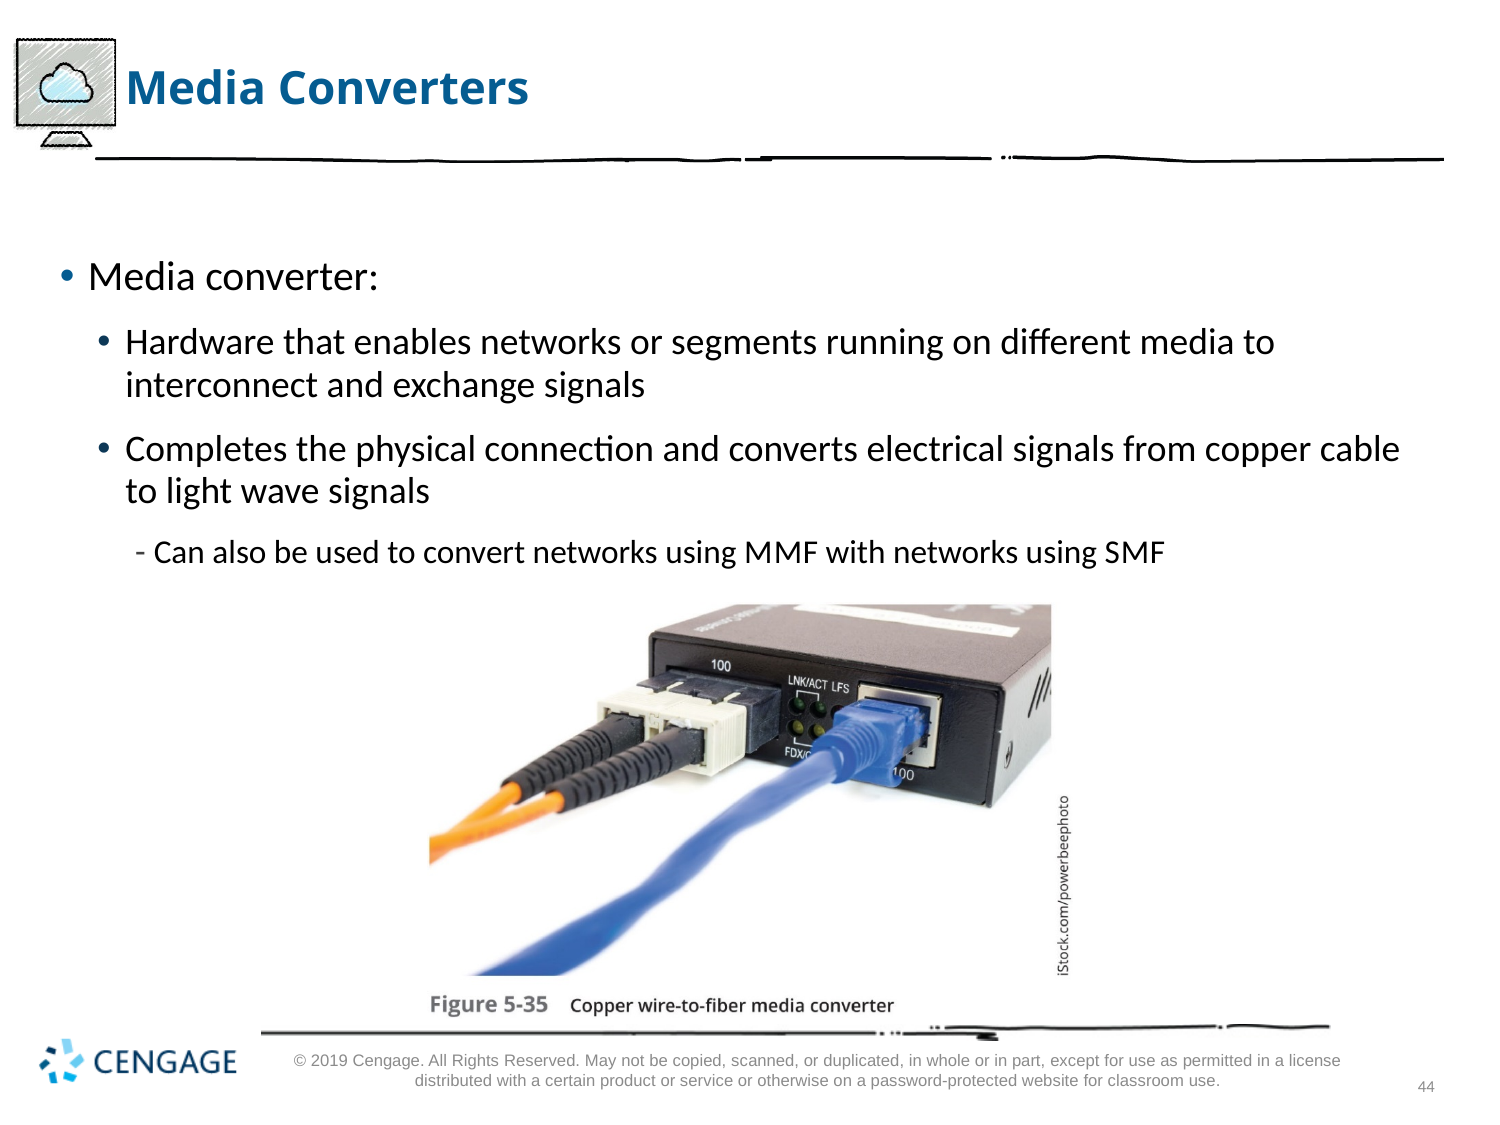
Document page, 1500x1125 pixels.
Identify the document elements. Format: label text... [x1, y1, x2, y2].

footer © 2019 Cengage. All Rights Reserved. May not be copied, scanned, or duplicated, in whole or in part, except for use as permitted in a license distributed with a certain product or service or otherwise on a password-protected website for classroom use. [262, 1050, 1375, 1091]
title Media Converters [125, 66, 1442, 116]
picture [261, 1024, 1331, 1041]
picture [426, 602, 1074, 1020]
picture [13, 36, 117, 151]
list Media converter: Hardware that enables networks or segments running on different media to interconnect and exchange signals Completes the physical connection and converts electrical signals from copper cable to light wave signals Can also be used to convert networks using M M F with networks using S M F [59, 252, 1441, 575]
picture [95, 155, 1444, 163]
picture [19, 1025, 249, 1096]
